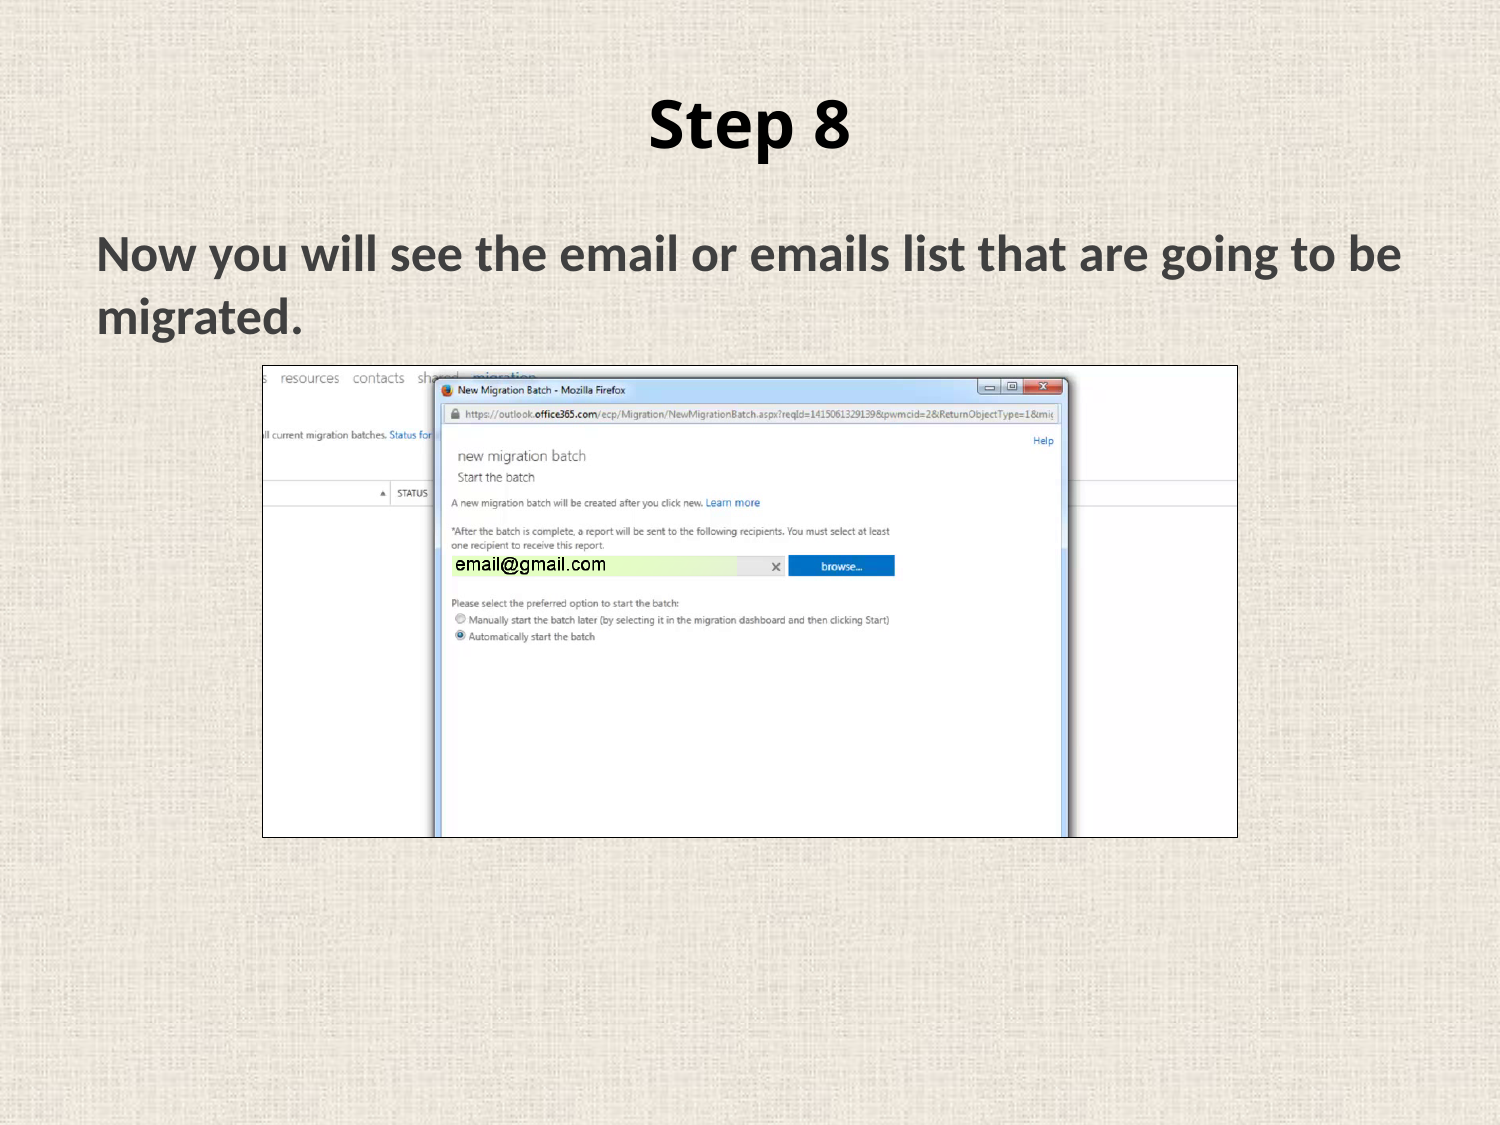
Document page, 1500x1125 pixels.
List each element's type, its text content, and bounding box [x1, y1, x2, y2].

text_box Now you will see the email or emails list that are going to be migrated. [81, 212, 1419, 354]
picture [262, 365, 1238, 838]
text_box Step 8 [481, 74, 1019, 170]
